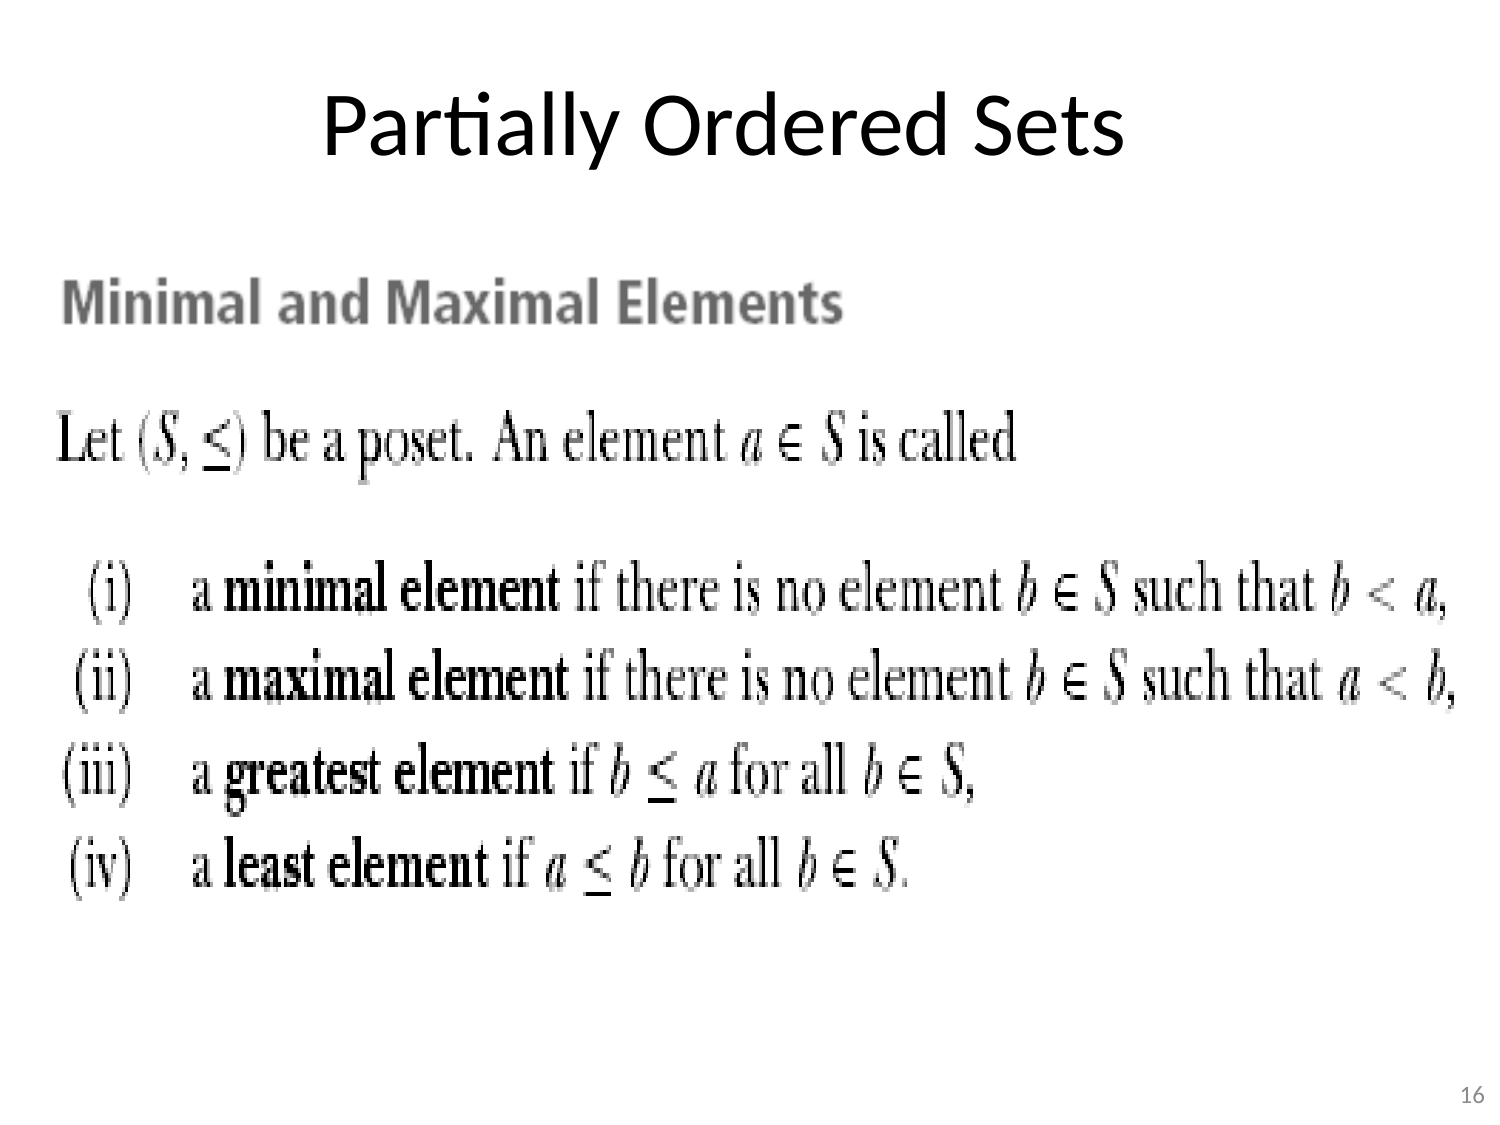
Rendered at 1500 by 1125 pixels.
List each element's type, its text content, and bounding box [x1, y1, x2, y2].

title Partially Ordered Sets [75, 37, 1375, 200]
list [37, 387, 1500, 926]
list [49, 262, 863, 363]
slide_number 16 [1149, 1062, 1500, 1125]
